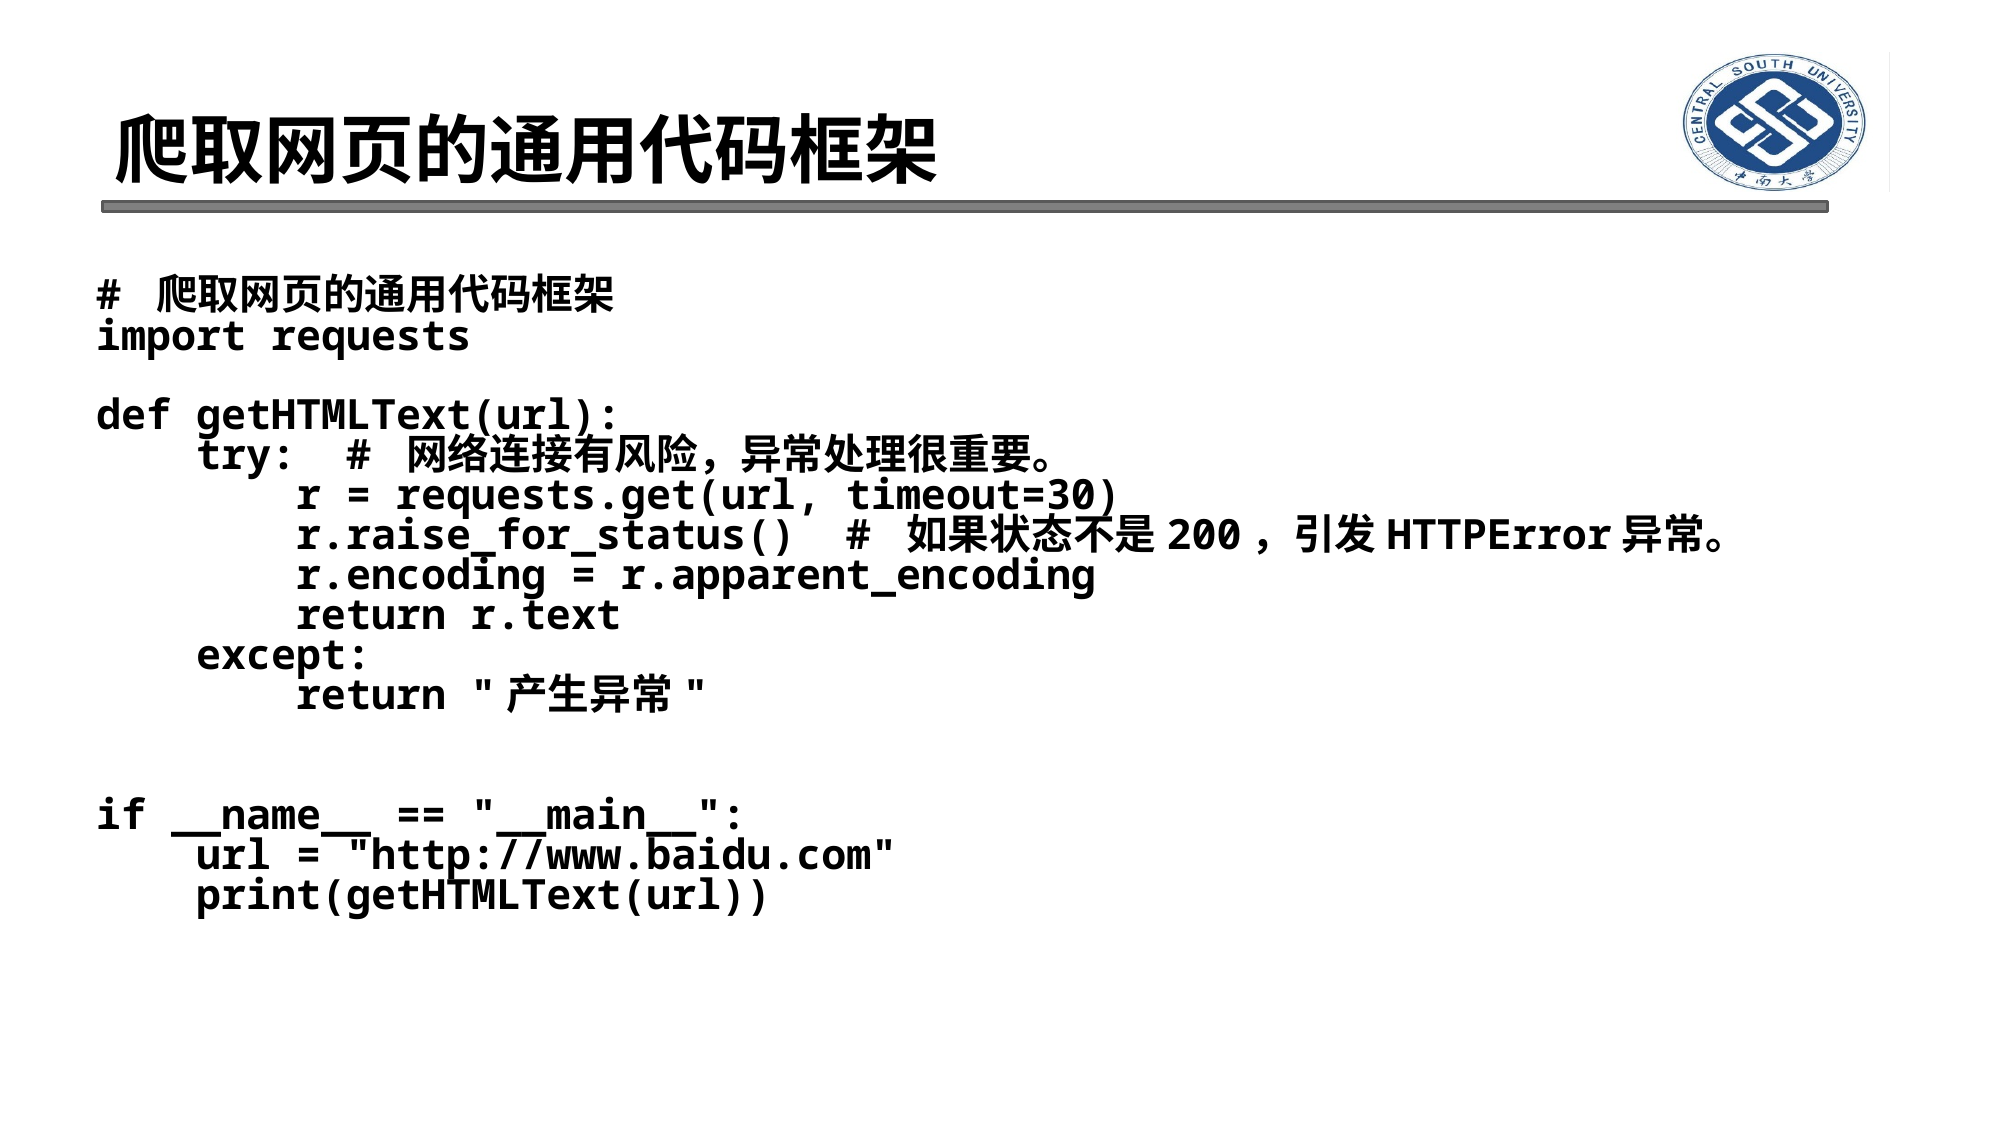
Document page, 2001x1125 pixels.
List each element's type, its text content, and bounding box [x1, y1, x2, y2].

picture [1805, 52, 1890, 192]
list # 爬取网页的通用代码框架 import requests def getHTMLText(url): try: # 网络连接有风险，异常处理很重要。 r = requests.get(url, timeout=30) r.raise_for_status() # 如果状态不是200，引发HTTPError异常。 r.encoding = r.apparent_encoding return r.text except: return "产生异常" if __name__ == "__main__": url = "http://www.baidu.com" print(getHTMLText(url)) [81, 220, 1898, 1024]
title 爬取网页的通用代码框架 [99, 12, 1805, 200]
